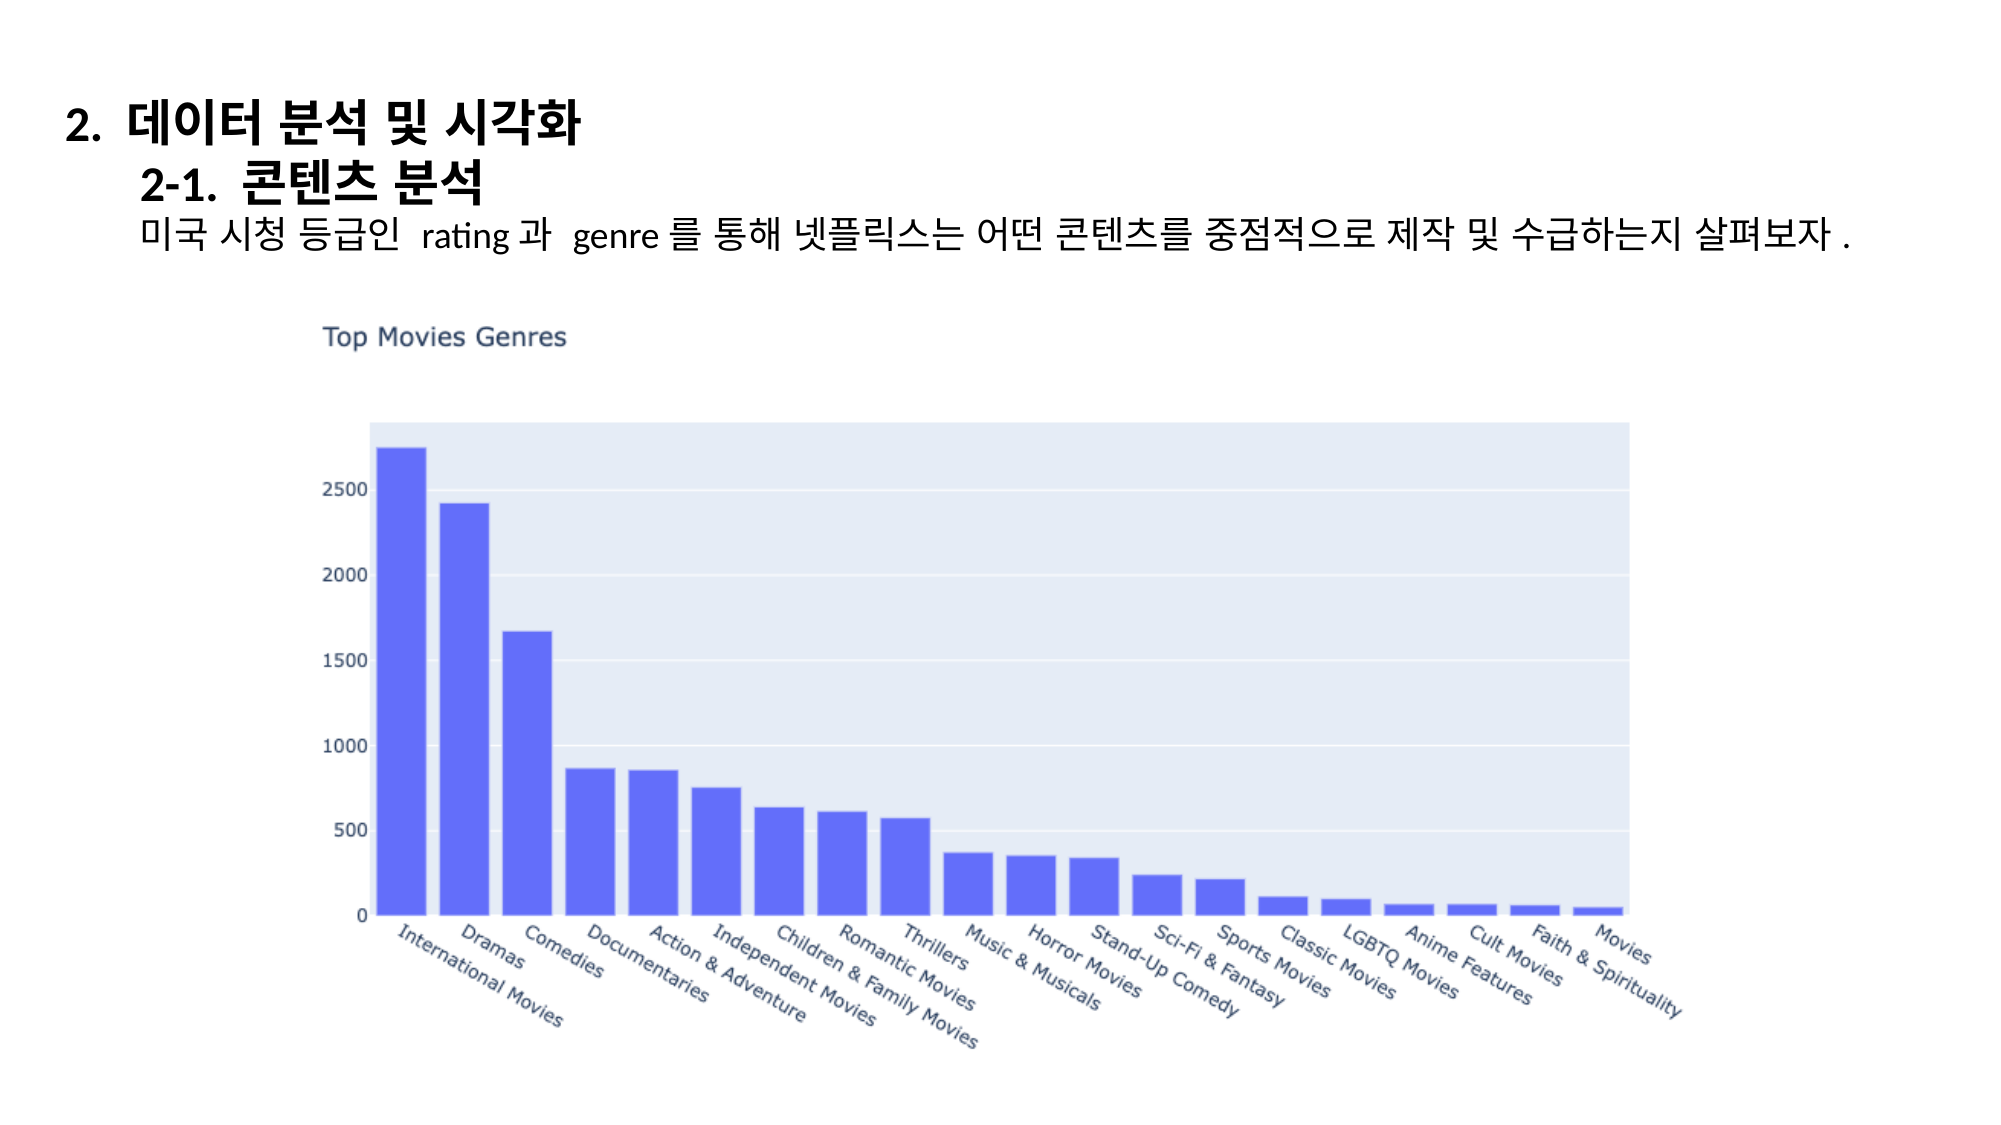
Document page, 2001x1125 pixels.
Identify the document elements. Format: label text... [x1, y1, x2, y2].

picture [248, 270, 1752, 1072]
text_box 2. 데이터 분석 및 시각화 2-1. 콘텐츠 분석 미국 시청 등급인 rating과 genre를 통해 넷플릭스는 어떤 콘텐츠를 중점적으로 제작 및 수급하는지 살펴보자. [49, 83, 1945, 264]
